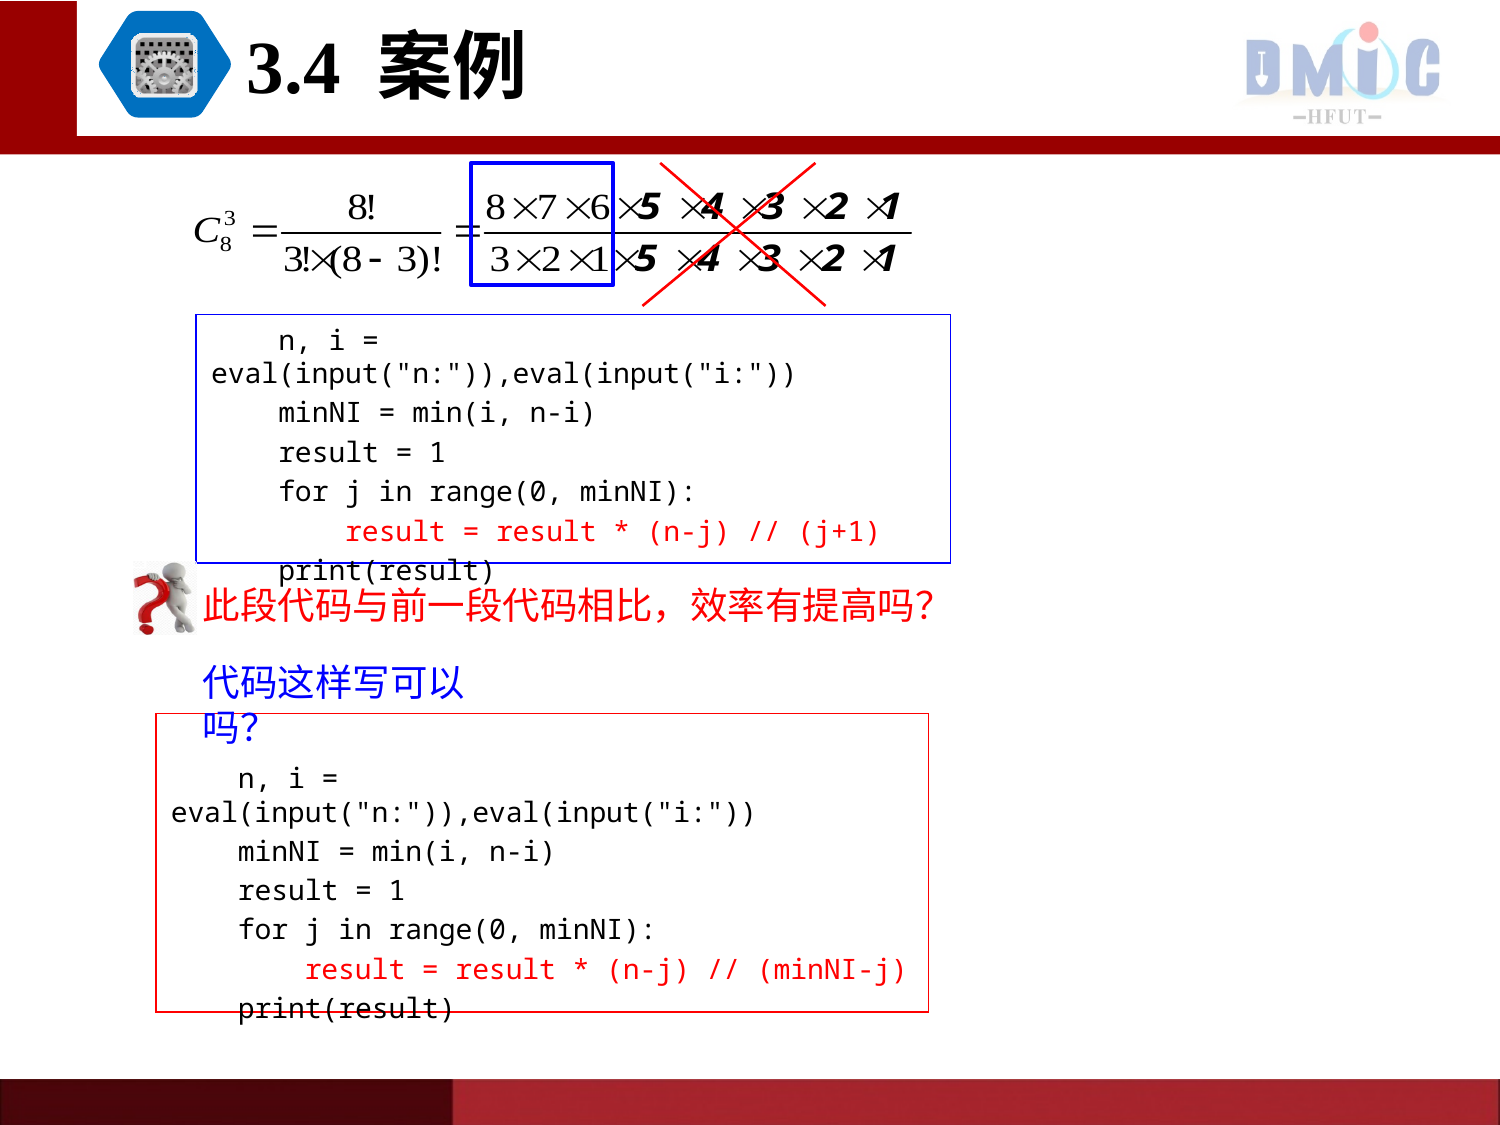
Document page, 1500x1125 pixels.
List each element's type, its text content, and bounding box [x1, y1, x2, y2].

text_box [642, 162, 826, 307]
picture [0, 1079, 1500, 1125]
text_box n, i = eval(input("n:")),eval(input("i:")) minNI = min(i, n-i) result = 1 for j in range(0, minNI): result = result * (n-j) // (j+1) print(result) [196, 314, 951, 563]
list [829, 183, 921, 286]
text_box 此段代码与前一段代码相比，效率有提高吗？ [202, 574, 1178, 634]
picture [132, 561, 197, 636]
text_box [469, 161, 615, 182]
text_box 代码这样写可以吗？ [187, 651, 537, 757]
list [187, 183, 637, 286]
text_box n, i = eval(input("n:")),eval(input("i:")) minNI = min(i, n-i) result = 1 for j in range(0, minNI): result = result * (n-j) // (minNI-j) print(result) [155, 713, 929, 1013]
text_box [40, 10, 751, 118]
